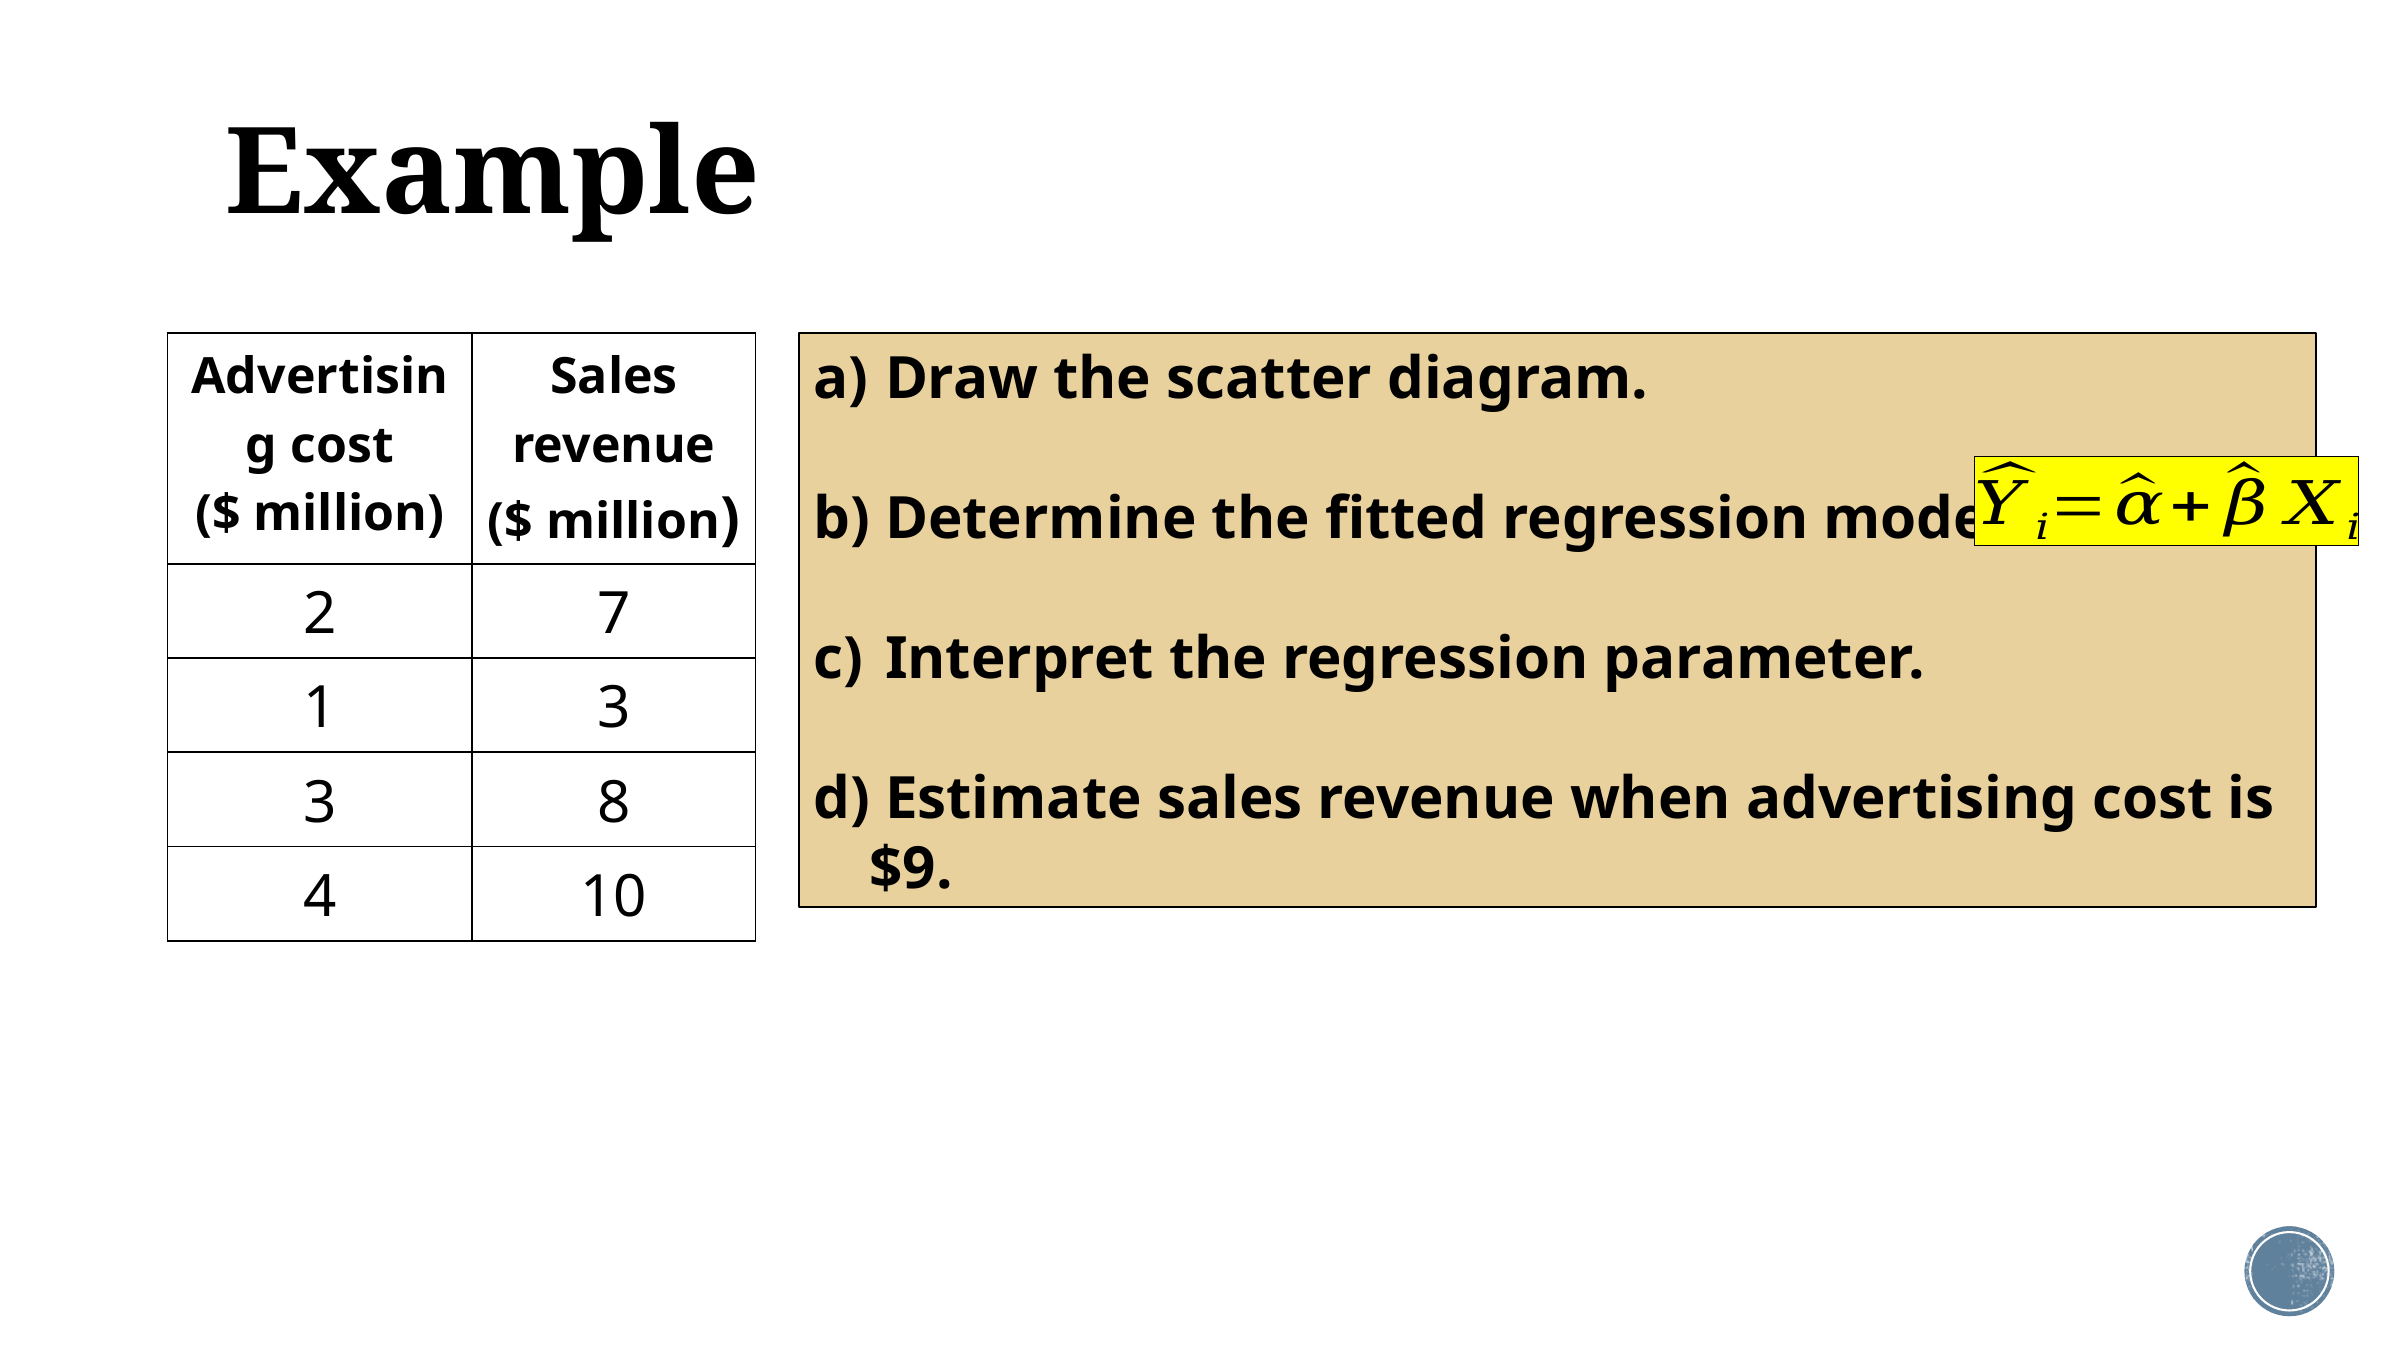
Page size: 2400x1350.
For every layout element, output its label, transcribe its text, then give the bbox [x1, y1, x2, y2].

table_header Sales revenue ($ million) [473, 334, 755, 563]
table_cell 10 [473, 847, 755, 940]
text_box Draw the scatter diagram. Determine the fitted regression model. Interpret the regression parameter. Estimate sales revenue when advertising cost is $9. [798, 332, 2316, 908]
table_cell 3 [168, 753, 471, 846]
table_cell 8 [473, 753, 755, 846]
table_cell 3 [473, 659, 755, 751]
table_cell 7 [473, 565, 755, 657]
title Example [210, 16, 2191, 333]
table_header Advertising cost ($ million) [168, 334, 471, 563]
table_cell 4 [168, 847, 471, 940]
table_cell 2 [168, 565, 471, 657]
table_cell 1 [168, 659, 471, 751]
